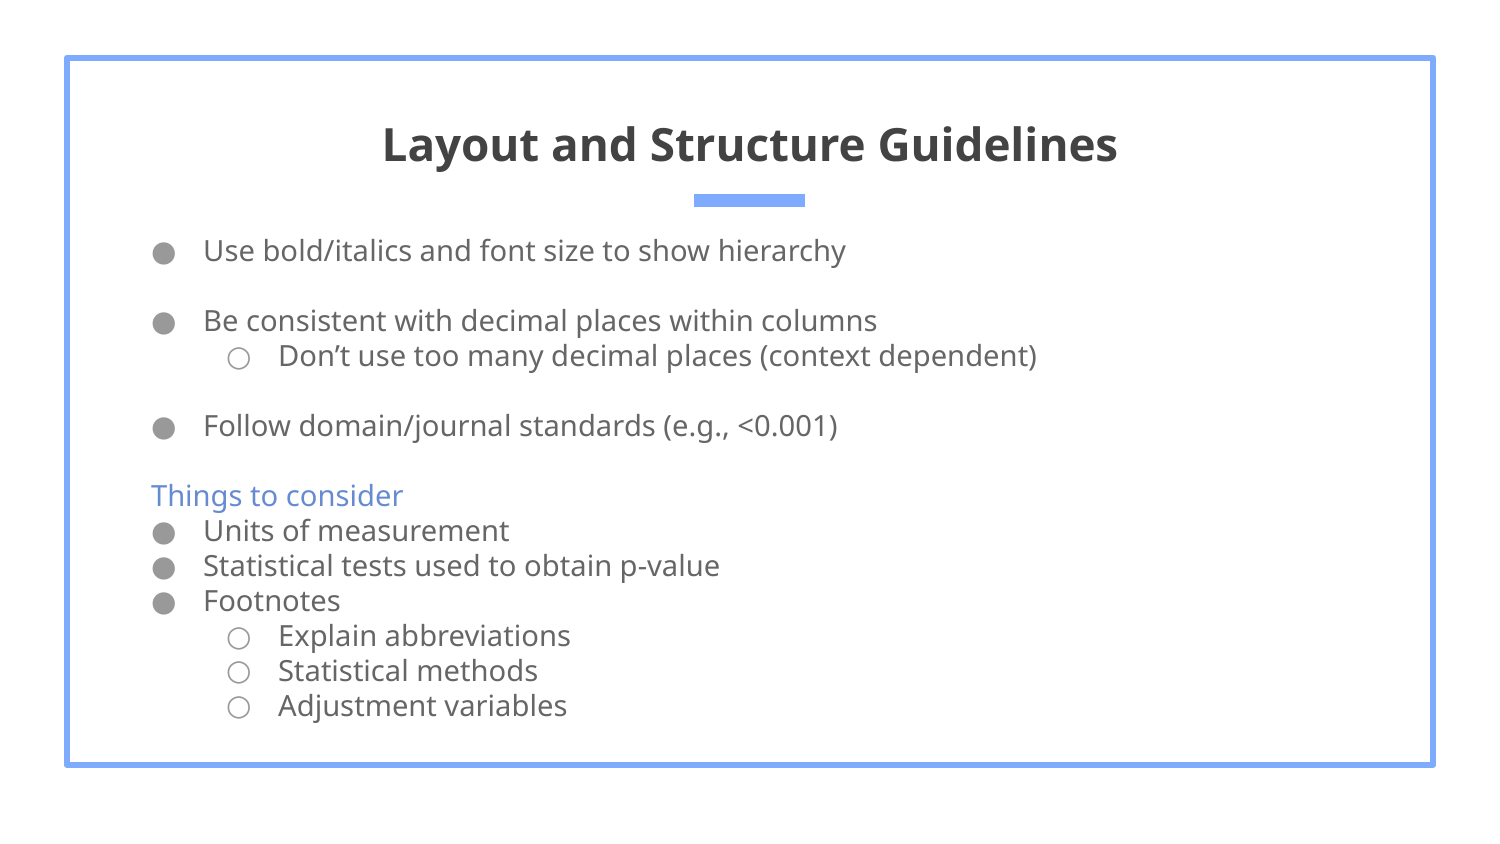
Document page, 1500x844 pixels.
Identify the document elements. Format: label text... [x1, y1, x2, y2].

title Layout and Structure Guidelines [0, 35, 1500, 186]
list Use bold/italics and font size to show hierarchy Be consistent with decimal places within columns Don’t use too many decimal places (context dependent) Follow domain/journal standards (e.g., <0.001) Things to consider Units of measurement Statistical tests used to obtain p-value Footnotes Explain abbreviations Statistical methods Adjustment variables [113, 217, 1411, 744]
